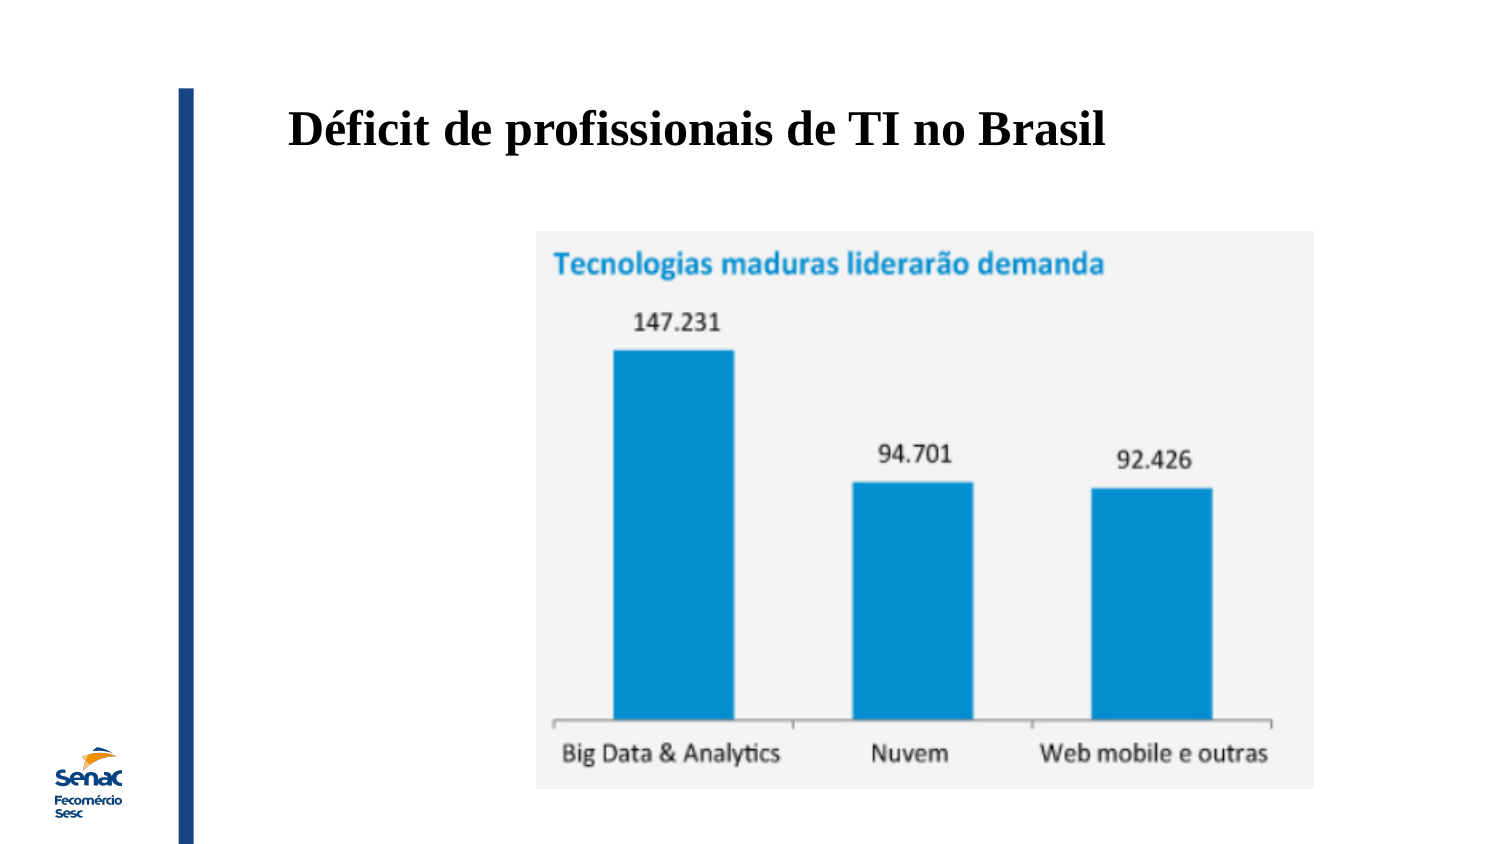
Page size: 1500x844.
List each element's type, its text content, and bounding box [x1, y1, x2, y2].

picture [536, 231, 1315, 789]
picture [55, 747, 122, 818]
text_box Déficit de profissionais de TI no Brasil [273, 88, 1500, 164]
